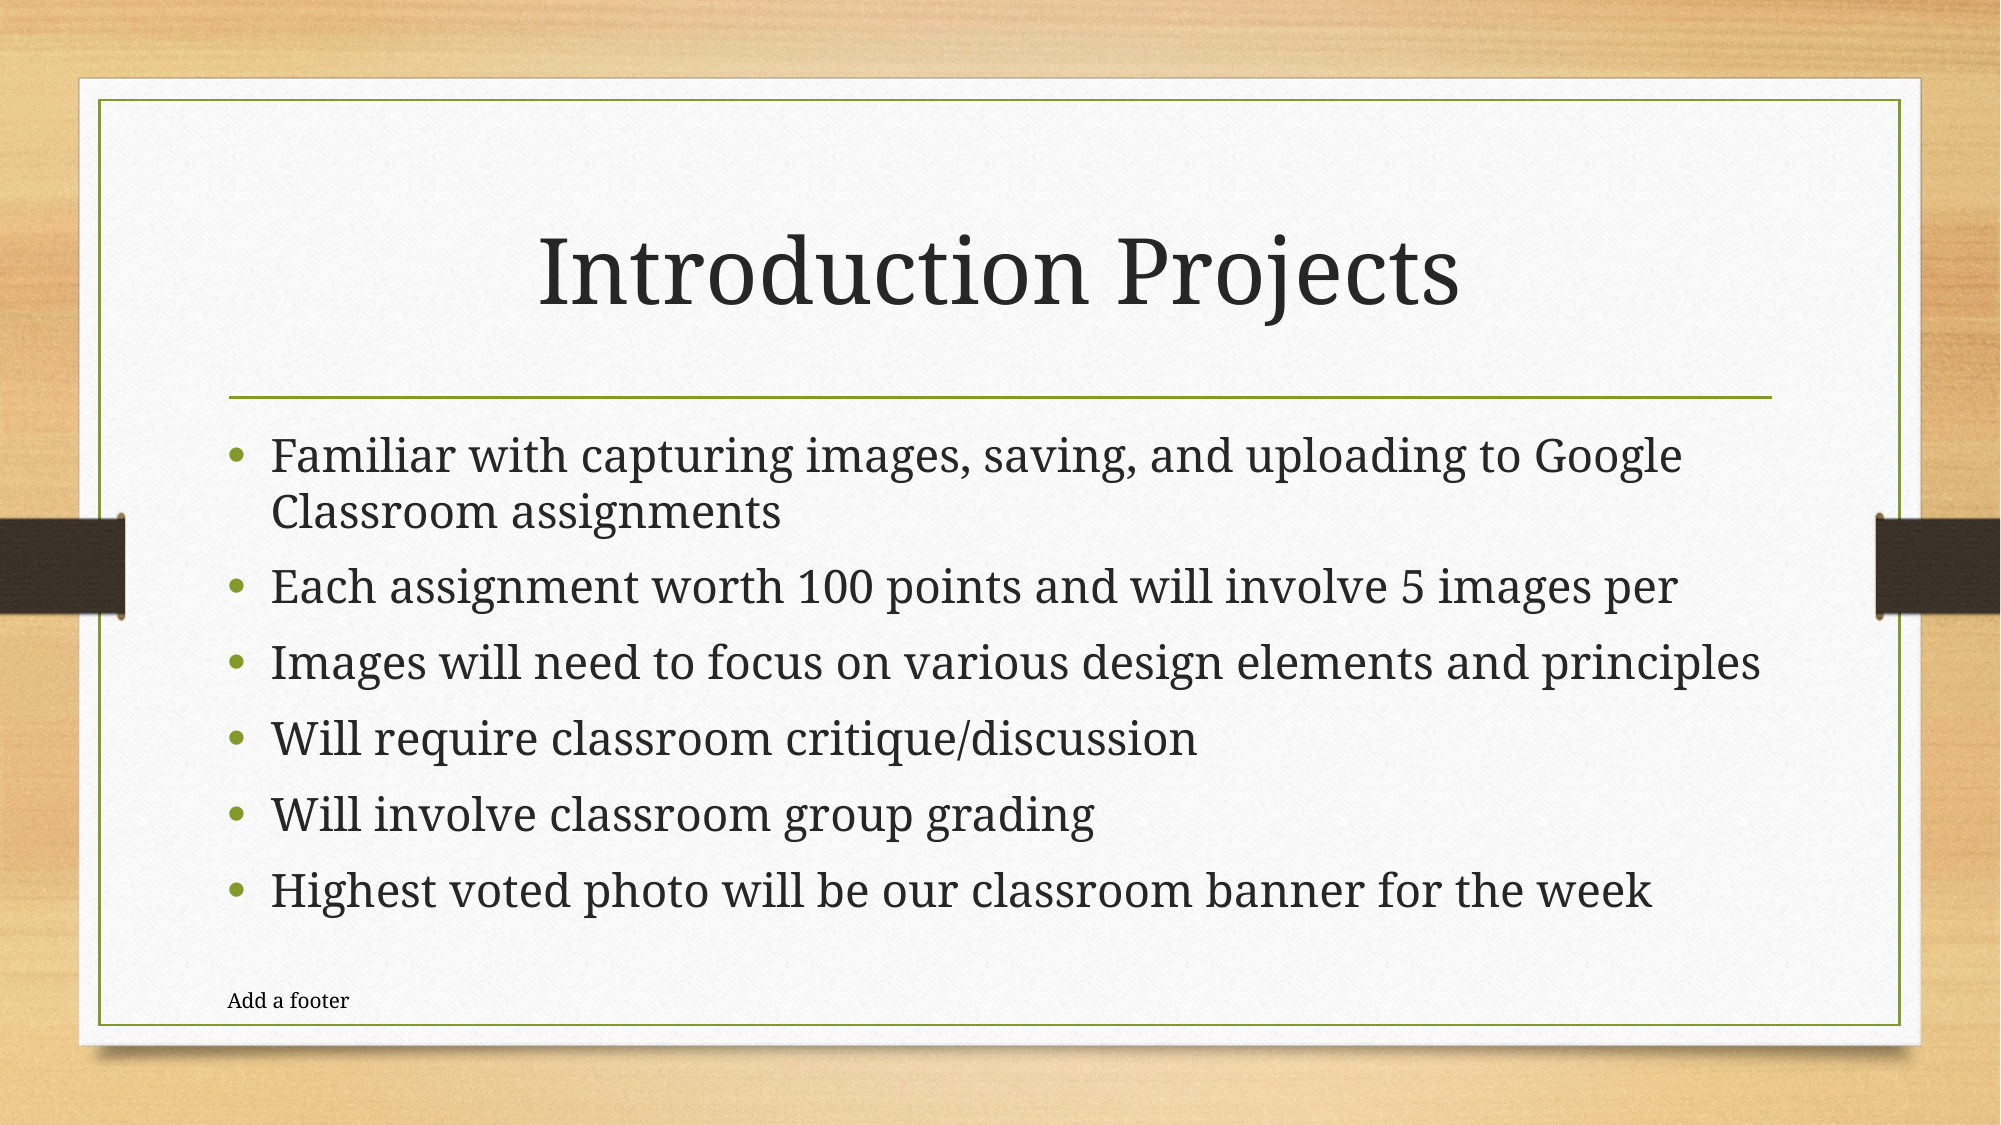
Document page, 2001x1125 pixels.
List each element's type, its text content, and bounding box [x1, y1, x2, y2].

footer Add a footer [212, 979, 1411, 1025]
title Introduction Projects [212, 161, 1788, 375]
picture [0, 0, 2001, 1125]
list Familiar with capturing images, saving, and uploading to Google Classroom assignments Each assignment worth 100 points and will involve 5 images per Images will need to focus on various design elements and principles Will require classroom critique/discussion Will involve classroom group grading Highest voted photo will be our classroom banner for the week [212, 419, 1788, 964]
